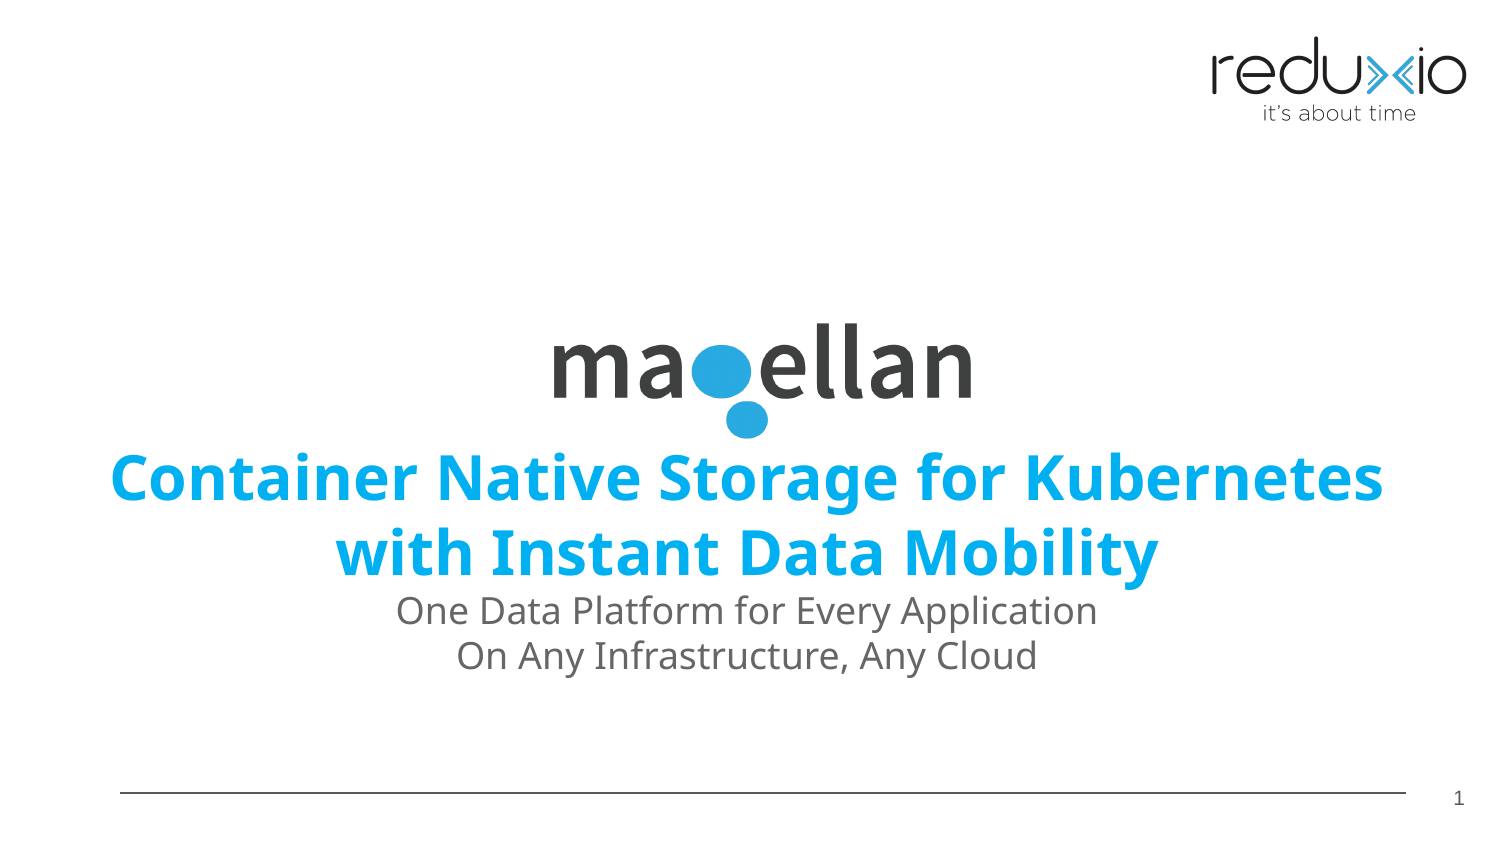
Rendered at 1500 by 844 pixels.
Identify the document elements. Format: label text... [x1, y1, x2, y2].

title Container Native Storage for Kubernetes with Instant Data Mobility One Data Platform for Every Application On Any Infrastructure, Any Cloud [48, 438, 1447, 753]
picture [1208, 32, 1469, 127]
picture [554, 323, 972, 440]
slide_number ‹#› [1389, 764, 1480, 830]
